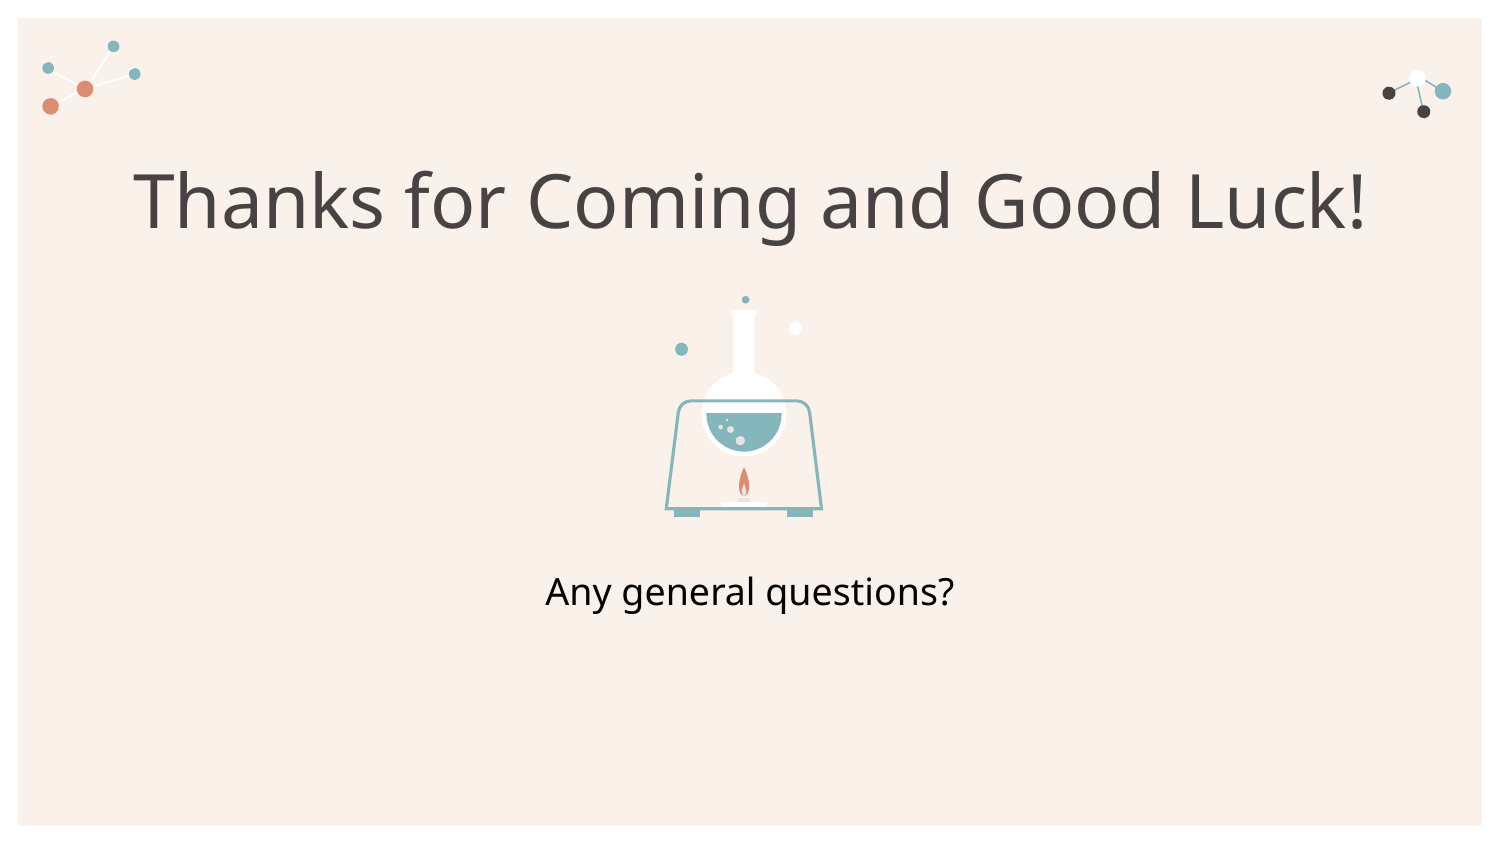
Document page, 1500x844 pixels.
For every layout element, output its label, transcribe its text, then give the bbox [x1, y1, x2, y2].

title Thanks for Coming and Good Luck! [116, 88, 1385, 309]
subtitle Any general questions? [383, 553, 1117, 756]
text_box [665, 295, 822, 517]
